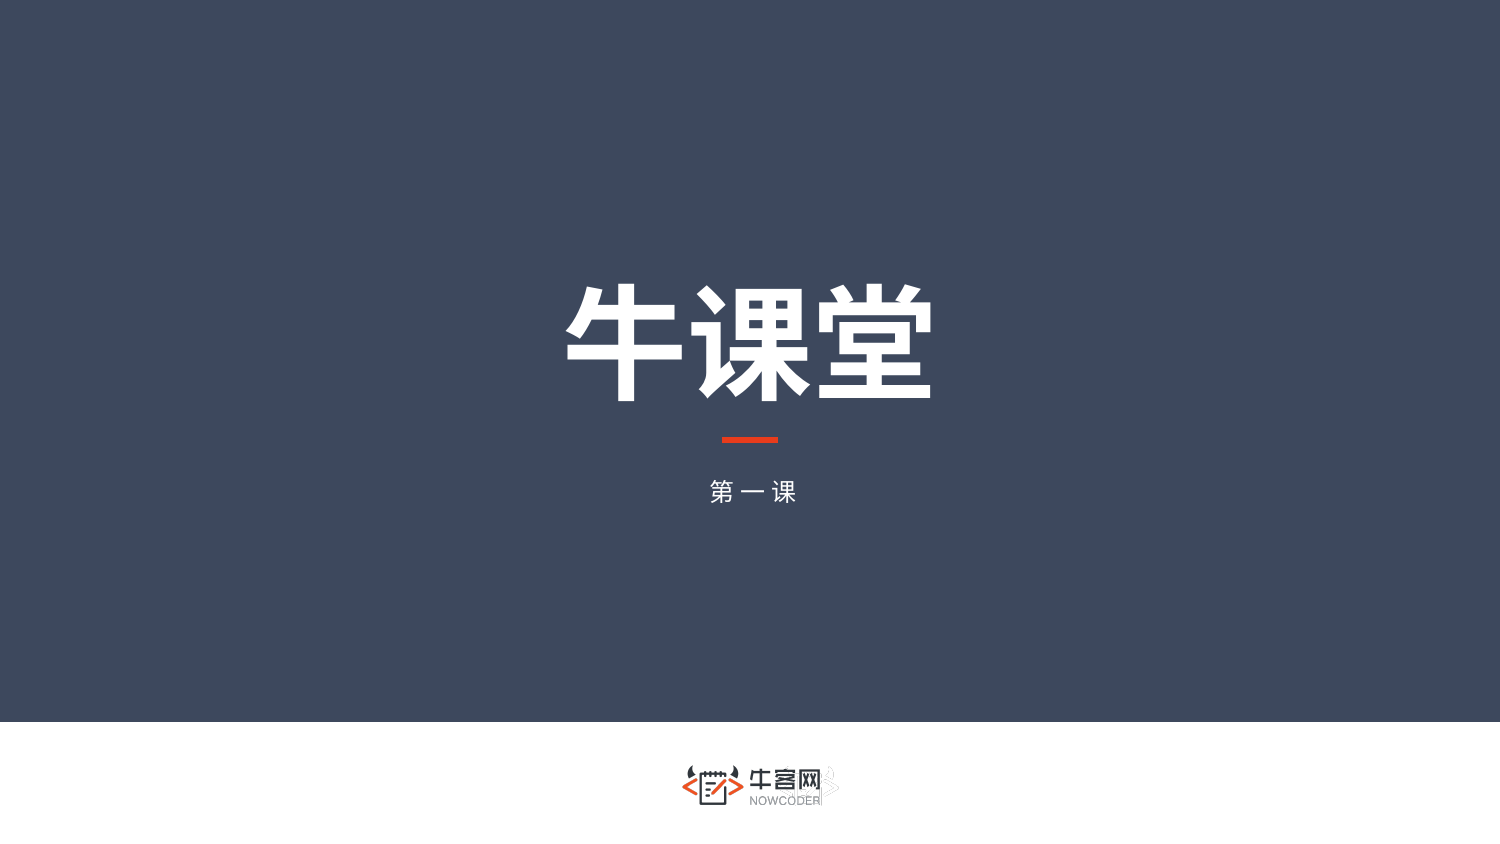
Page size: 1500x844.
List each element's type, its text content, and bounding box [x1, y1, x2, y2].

text_box 第一课 [694, 468, 812, 514]
title 牛课堂 [192, 322, 1308, 416]
picture [659, 745, 843, 825]
